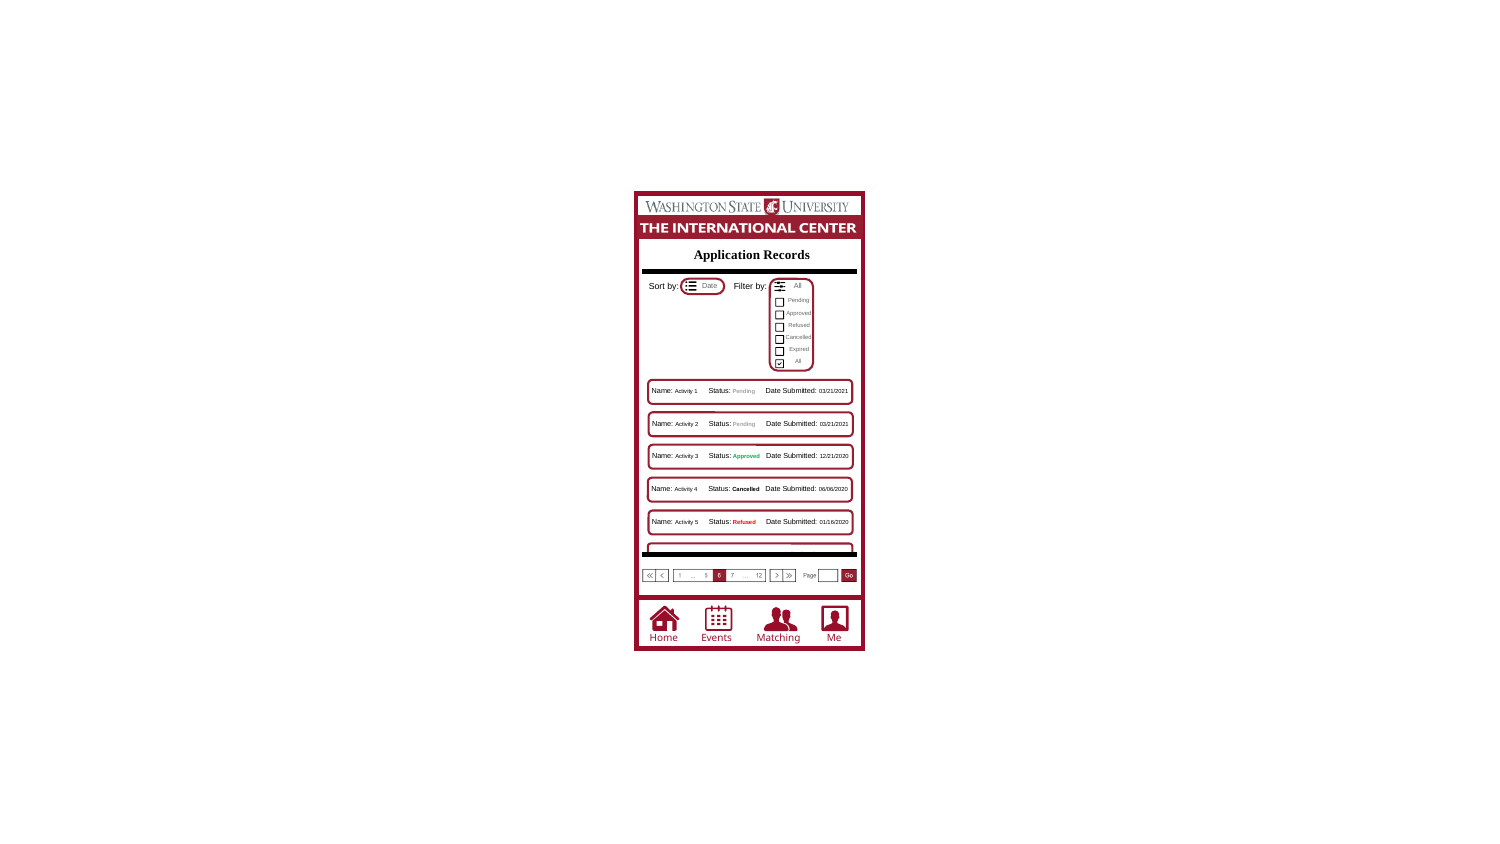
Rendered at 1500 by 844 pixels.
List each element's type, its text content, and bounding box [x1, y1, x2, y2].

text_box · [636, 193, 863, 214]
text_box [641, 444, 869, 469]
text_box · [855, 603, 863, 649]
picture [642, 567, 857, 583]
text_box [641, 605, 690, 648]
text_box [640, 379, 869, 405]
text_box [640, 477, 868, 502]
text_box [641, 510, 869, 535]
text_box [748, 606, 814, 648]
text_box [818, 605, 852, 648]
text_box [640, 543, 869, 566]
text_box Application Records [647, 246, 857, 267]
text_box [693, 605, 745, 648]
text_box · [636, 245, 863, 378]
picture [636, 196, 864, 239]
text_box · [636, 572, 863, 595]
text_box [641, 412, 869, 437]
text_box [638, 274, 824, 373]
